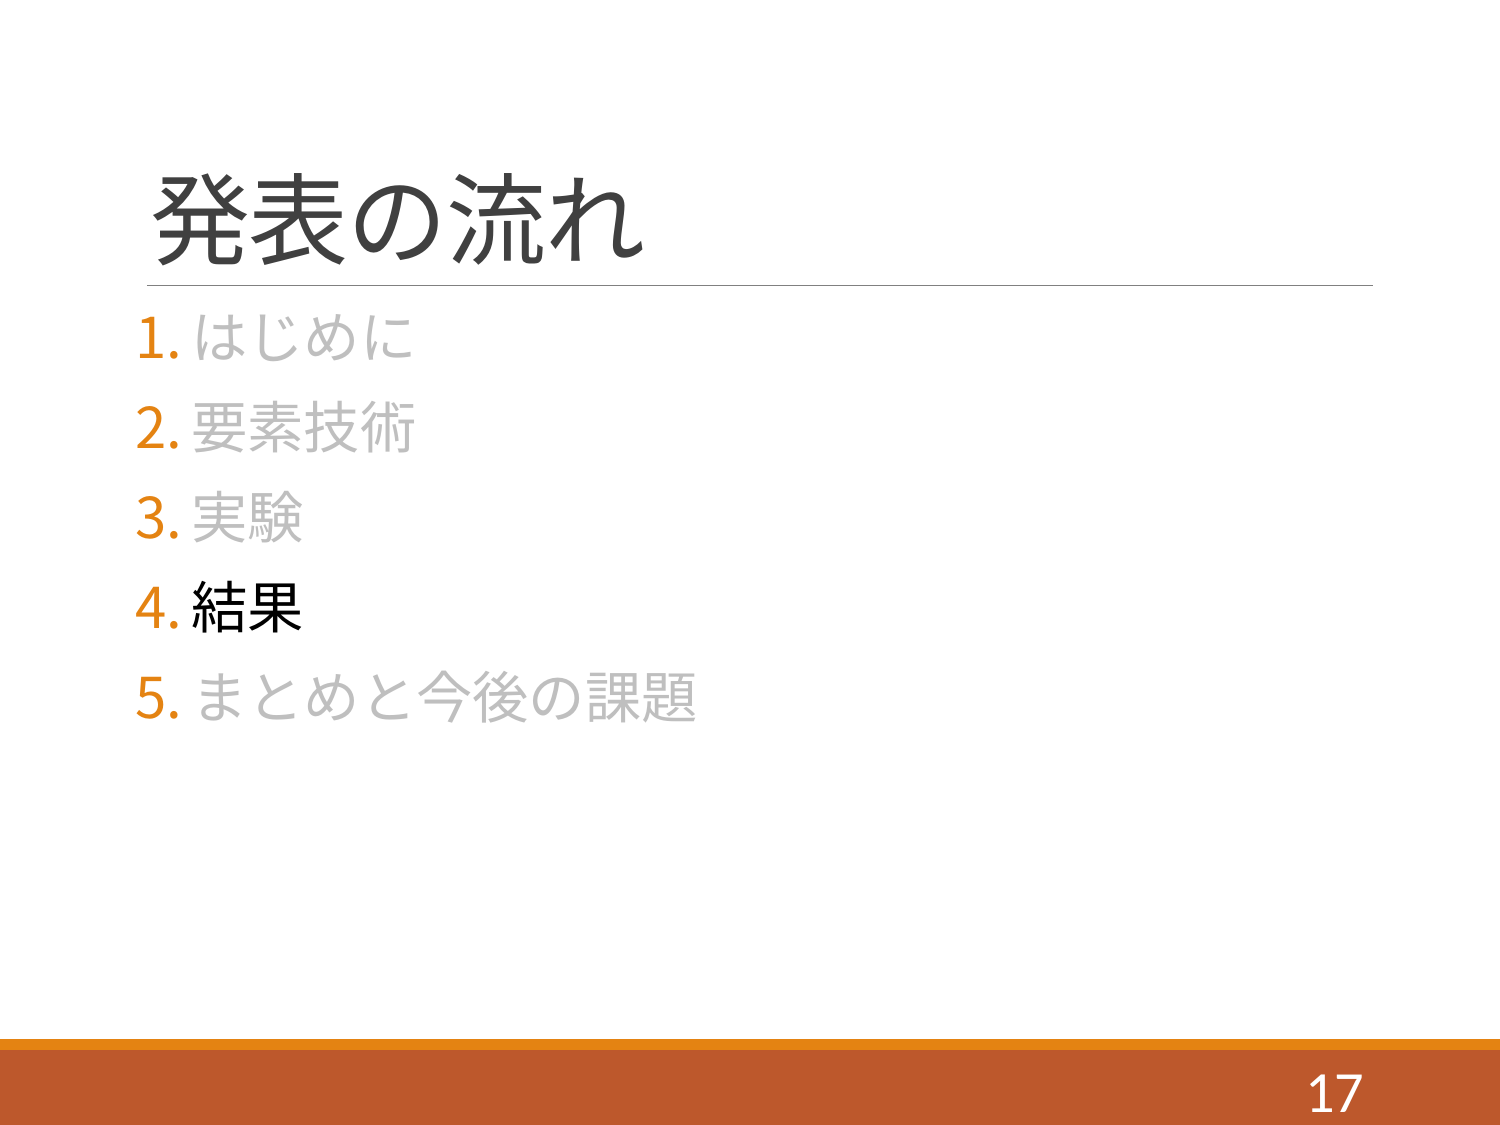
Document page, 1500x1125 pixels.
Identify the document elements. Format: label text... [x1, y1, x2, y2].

list はじめに 要素技術 実験 結果 まとめと今後の課題 [135, 302, 1373, 963]
title 発表の流れ [135, 47, 1373, 285]
slide_number 17 [1218, 1059, 1380, 1120]
